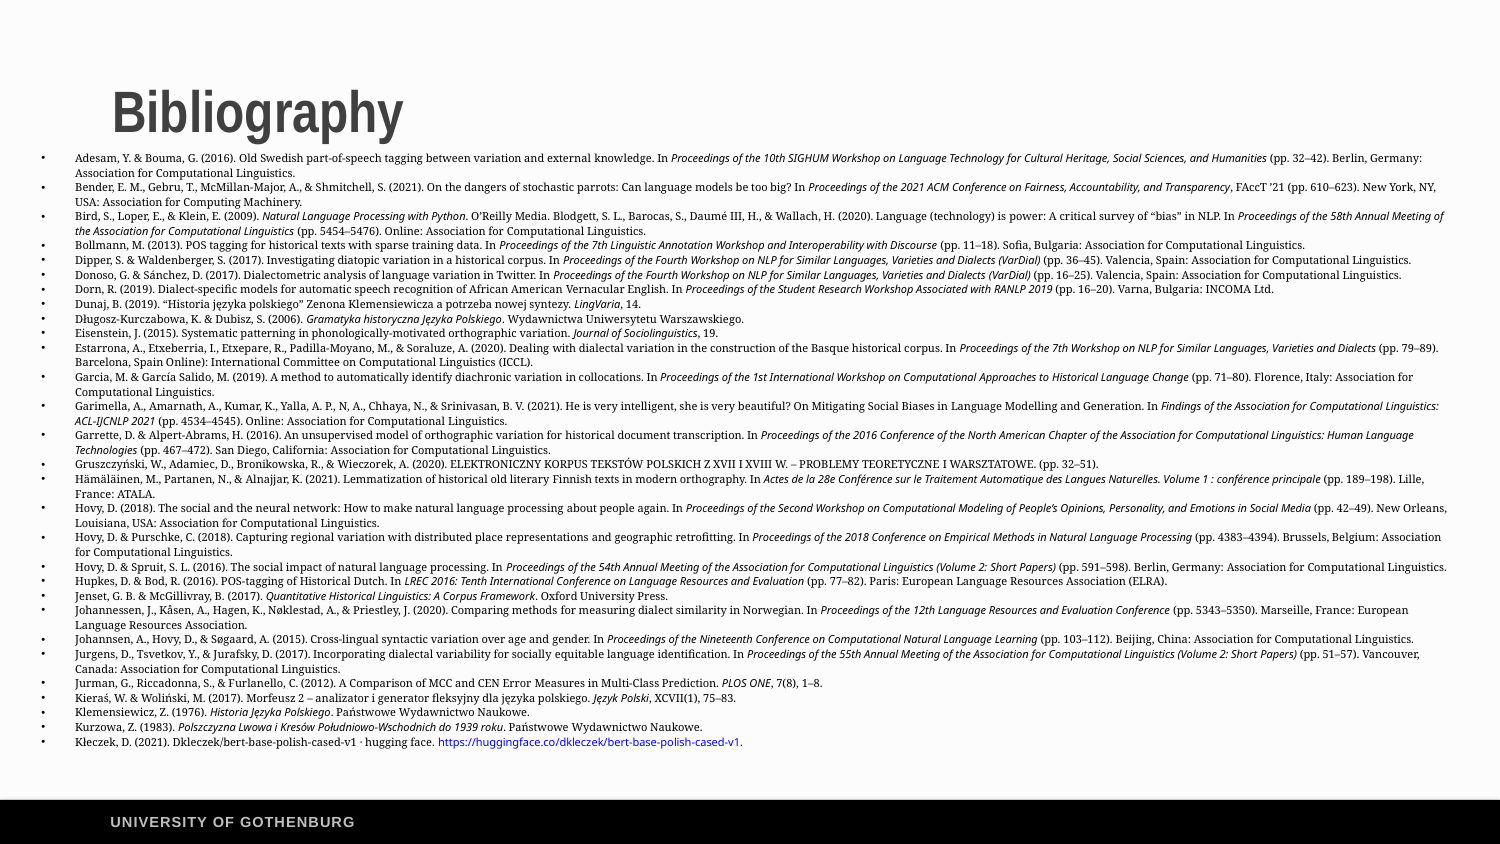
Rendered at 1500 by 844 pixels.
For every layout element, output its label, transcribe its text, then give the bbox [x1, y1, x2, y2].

title Bibliography [112, 82, 1397, 177]
list Adesam, Y. & Bouma, G. (2016). Old Swedish part-of-speech tagging between variation and external knowledge. In Proceedings of the 10th SIGHUM Workshop on Language Technology for Cultural Heritage, Social Sciences, and Humanities (pp. 32–42). Berlin, Germany: Association for Computational Linguistics. Bender, E. M., Gebru, T., McMillan-Major, A., & Shmitchell, S. (2021). On the dangers of stochastic parrots: Can language models be too big? In Proceedings of the 2021 ACM Conference on Fairness, Accountability, and Transparency, FAccT ’21 (pp. 610–623). New York, NY, USA: Association for Computing Machinery. Bird, S., Loper, E., & Klein, E. (2009). Natural Language Processing with Python. O’Reilly Media. Blodgett, S. L., Barocas, S., Daumé III, H., & Wallach, H. (2020). Language (technology) is power: A critical survey of “bias” in NLP. In Proceedings of the 58th Annual Meeting of the Association for Computational Linguistics (pp. 5454–5476). Online: Association for Computational Linguistics. Bollmann, M. (2013). POS tagging for historical texts with sparse training data. In Proceedings of the 7th Linguistic Annotation Workshop and Interoperability with Discourse (pp. 11–18). Sofia, Bulgaria: Association for Computational Linguistics. Dipper, S. & Waldenberger, S. (2017). Investigating diatopic variation in a historical corpus. In Proceedings of the Fourth Workshop on NLP for Similar Languages, Varieties and Dialects (VarDial) (pp. 36–45). Valencia, Spain: Association for Computational Linguistics. Donoso, G. & Sánchez, D. (2017). Dialectometric analysis of language variation in Twitter. In Proceedings of the Fourth Workshop on NLP for Similar Languages, Varieties and Dialects (VarDial) (pp. 16–25). Valencia, Spain: Association for Computational Linguistics. Dorn, R. (2019). Dialect-specific models for automatic speech recognition of African American Vernacular English. In Proceedings of the Student Research Workshop Associated with RANLP 2019 (pp. 16–20). Varna, Bulgaria: INCOMA Ltd. Dunaj, B. (2019). “Historia języka polskiego” Zenona Klemensiewicza a potrzeba nowej syntezy. LingVaria, 14. Długosz-Kurczabowa, K. & Dubisz, S. (2006). Gramatyka historyczna Języka Polskiego. Wydawnictwa Uniwersytetu Warszawskiego. Eisenstein, J. (2015). Systematic patterning in phonologically-motivated orthographic variation. Journal of Sociolinguistics, 19. Estarrona, A., Etxeberria, I., Etxepare, R., Padilla-Moyano, M., & Soraluze, A. (2020). Dealing with dialectal variation in the construction of the Basque historical corpus. In Proceedings of the 7th Workshop on NLP for Similar Languages, Varieties and Dialects (pp. 79–89). Barcelona, Spain Online): International Committee on Computational Linguistics (ICCL). Garcia, M. & García Salido, M. (2019). A method to automatically identify diachronic variation in collocations. In Proceedings of the 1st International Workshop on Computational Approaches to Historical Language Change (pp. 71–80). Florence, Italy: Association for Computational Linguistics. Garimella, A., Amarnath, A., Kumar, K., Yalla, A. P., N, A., Chhaya, N., & Srinivasan, B. V. (2021). He is very intelligent, she is very beautiful? On Mitigating Social Biases in Language Modelling and Generation. In Findings of the Association for Computational Linguistics: ACL-IJCNLP 2021 (pp. 4534–4545). Online: Association for Computational Linguistics. Garrette, D. & Alpert-Abrams, H. (2016). An unsupervised model of orthographic variation for historical document transcription. In Proceedings of the 2016 Conference of the North American Chapter of the Association for Computational Linguistics: Human Language Technologies (pp. 467–472). San Diego, California: Association for Computational Linguistics. Gruszczyński, W., Adamiec, D., Bronikowska, R., & Wieczorek, A. (2020). ELEKTRONICZNY KORPUS TEKSTÓW POLSKICH Z XVII I XVIII W. – PROBLEMY TEORETYCZNE I WARSZTATOWE. (pp. 32–51). Hämäläinen, M., Partanen, N., & Alnajjar, K. (2021). Lemmatization of historical old literary Finnish texts in modern orthography. In Actes de la 28e Conférence sur le Traitement Automatique des Langues Naturelles. Volume 1 : conférence principale (pp. 189–198). Lille, France: ATALA. Hovy, D. (2018). The social and the neural network: How to make natural language processing about people again. In Proceedings of the Second Workshop on Computational Modeling of People’s Opinions, Personality, and Emotions in Social Media (pp. 42–49). New Orleans, Louisiana, USA: Association for Computational Linguistics. Hovy, D. & Purschke, C. (2018). Capturing regional variation with distributed place representations and geographic retrofitting. In Proceedings of the 2018 Conference on Empirical Methods in Natural Language Processing (pp. 4383–4394). Brussels, Belgium: Association for Computational Linguistics. Hovy, D. & Spruit, S. L. (2016). The social impact of natural language processing. In Proceedings of the 54th Annual Meeting of the Association for Computational Linguistics (Volume 2: Short Papers) (pp. 591–598). Berlin, Germany: Association for Computational Linguistics. Hupkes, D. & Bod, R. (2016). POS-tagging of Historical Dutch. In LREC 2016: Tenth International Conference on Language Resources and Evaluation (pp. 77–82). Paris: European Language Resources Association (ELRA). Jenset, G. B. & McGillivray, B. (2017). Quantitative Historical Linguistics: A Corpus Framework. Oxford University Press. Johannessen, J., Kåsen, A., Hagen, K., Nøklestad, A., & Priestley, J. (2020). Comparing methods for measuring dialect similarity in Norwegian. In Proceedings of the 12th Language Resources and Evaluation Conference (pp. 5343–5350). Marseille, France: European Language Resources Association. Johannsen, A., Hovy, D., & Søgaard, A. (2015). Cross-lingual syntactic variation over age and gender. In Proceedings of the Nineteenth Conference on Computational Natural Language Learning (pp. 103–112). Beijing, China: Association for Computational Linguistics. Jurgens, D., Tsvetkov, Y., & Jurafsky, D. (2017). Incorporating dialectal variability for socially equitable language identification. In Proceedings of the 55th Annual Meeting of the Association for Computational Linguistics (Volume 2: Short Papers) (pp. 51–57). Vancouver, Canada: Association for Computational Linguistics. Jurman, G., Riccadonna, S., & Furlanello, C. (2012). A Comparison of MCC and CEN Error Measures in Multi-Class Prediction. PLOS ONE, 7(8), 1–8. Kieraś, W. & Woliński, M. (2017). Morfeusz 2 – analizator i generator fleksyjny dla języka polskiego. Język Polski, XCVII(1), 75–83. Klemensiewicz, Z. (1976). Historia Języka Polskiego. Państwowe Wydawnictwo Naukowe. Kurzowa, Z. (1983). Polszczyzna Lwowa i Kresów Południowo-Wschodnich do 1939 roku. Państwowe Wydawnictwo Naukowe. Kłeczek, D. (2021). Dkleczek/bert-base-polish-cased-v1 · hugging face. https://huggingface.co/dkleczek/bert-base-polish-cased-v1. [41, 150, 1459, 800]
